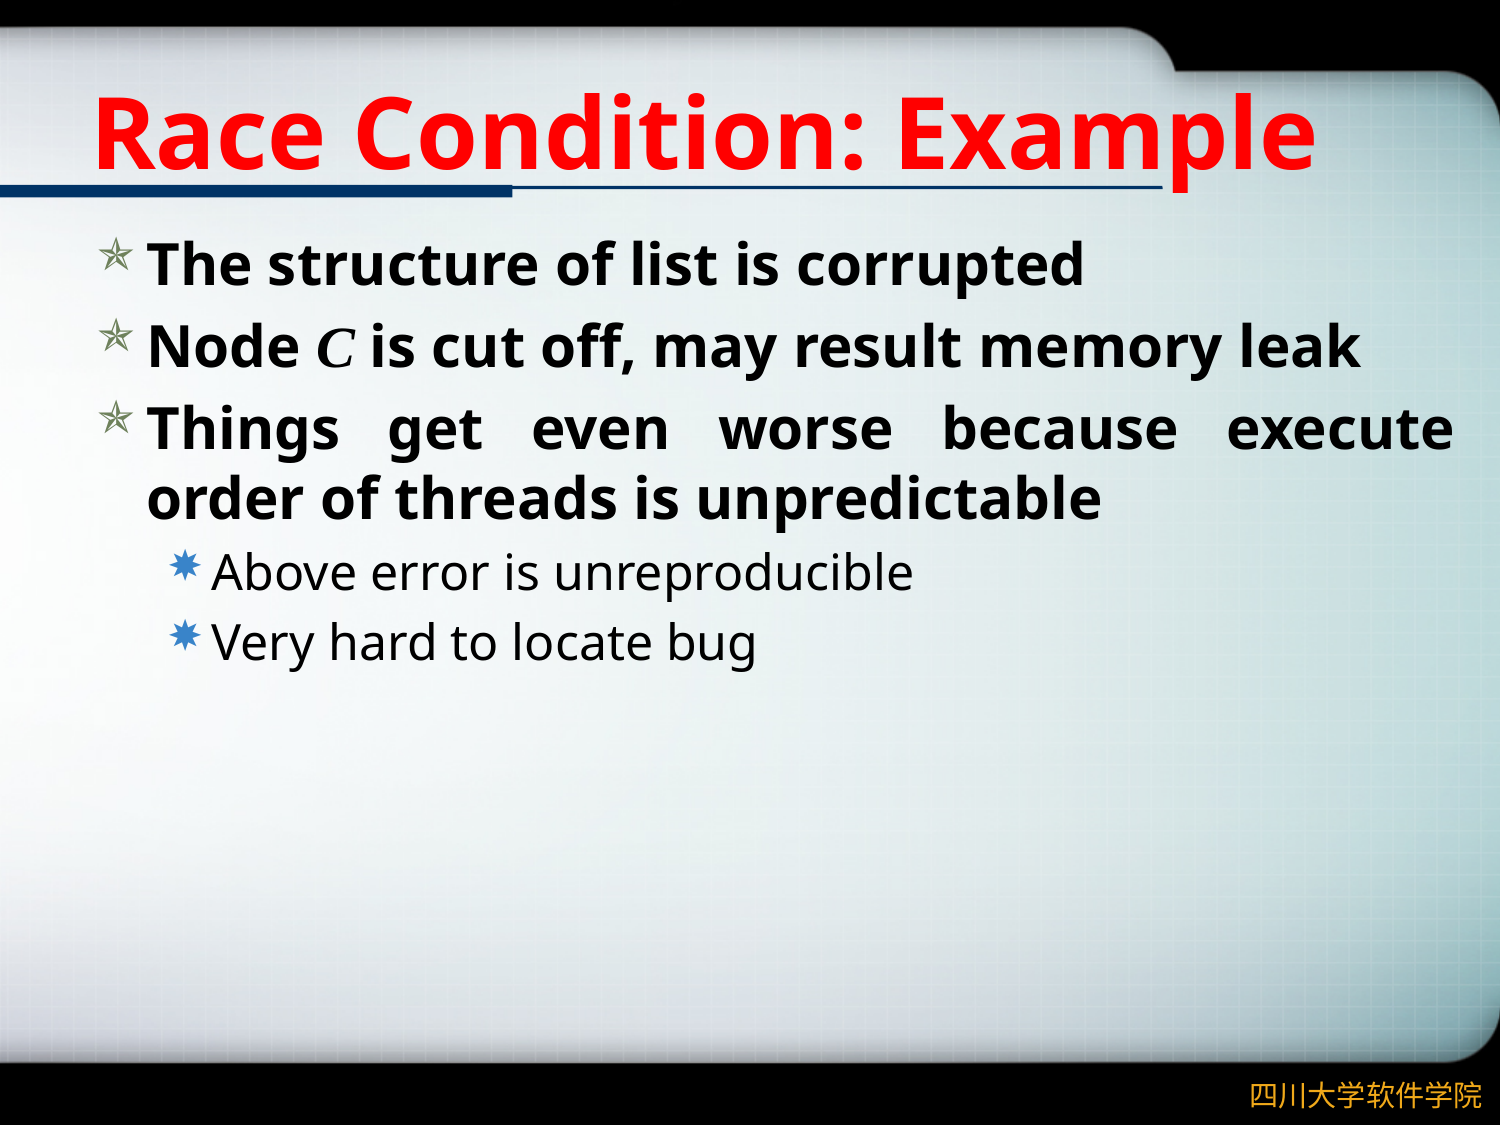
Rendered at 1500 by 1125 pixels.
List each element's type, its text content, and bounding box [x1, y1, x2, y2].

title Race Condition: Example [75, 78, 1500, 180]
list The structure of list is corrupted Node C is cut off, may result memory leak Things get even worse because execute order of threads is unpredictable Above error is unreproducible Very hard to locate bug [75, 219, 1471, 1059]
picture [0, 0, 1500, 1125]
